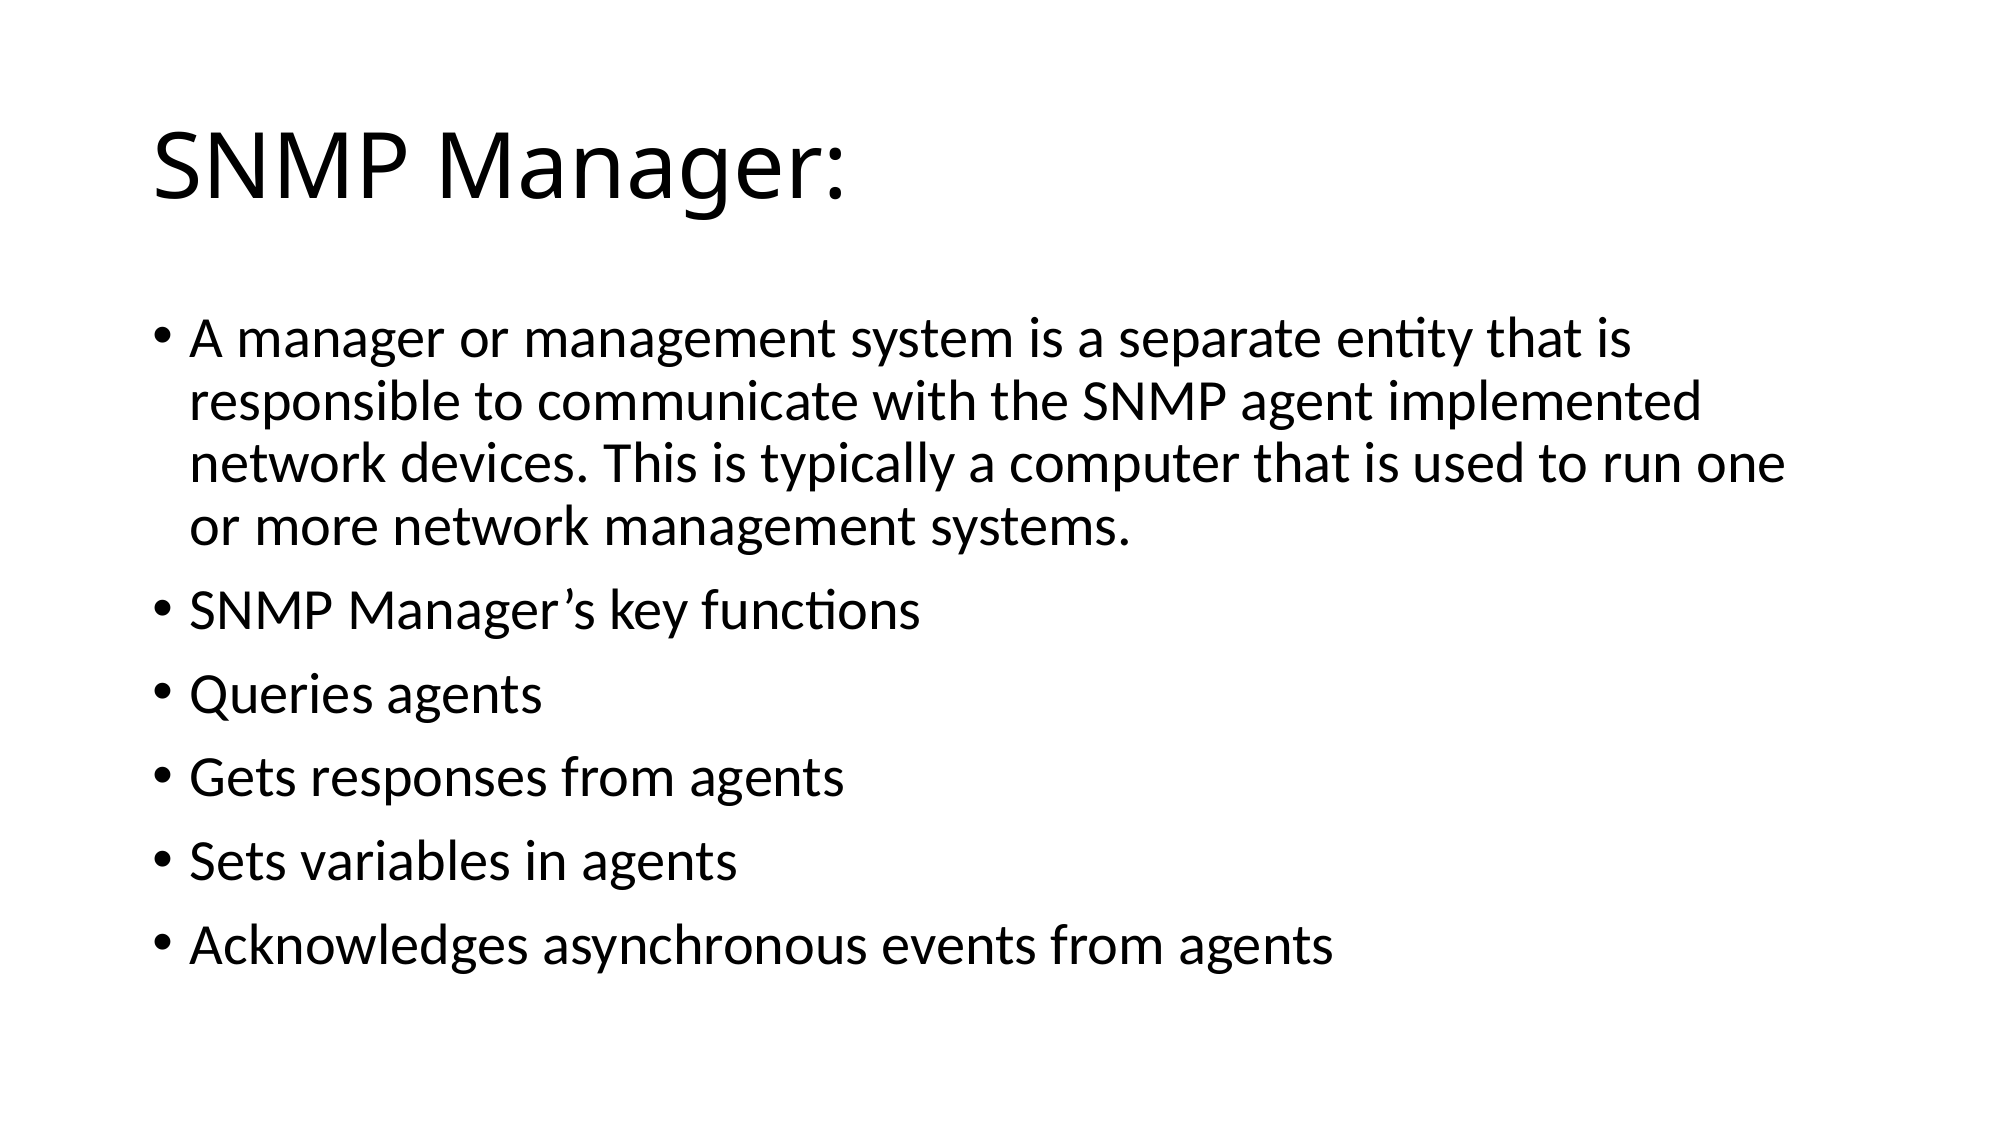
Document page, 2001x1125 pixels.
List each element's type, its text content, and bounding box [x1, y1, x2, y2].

list A manager or management system is a separate entity that is responsible to communicate with the SNMP agent implemented network devices. This is typically a computer that is used to run one or more network management systems. SNMP Manager’s key functions Queries agents Gets responses from agents Sets variables in agents Acknowledges asynchronous events from agents [137, 299, 1863, 1014]
title SNMP Manager: [137, 59, 1863, 278]
